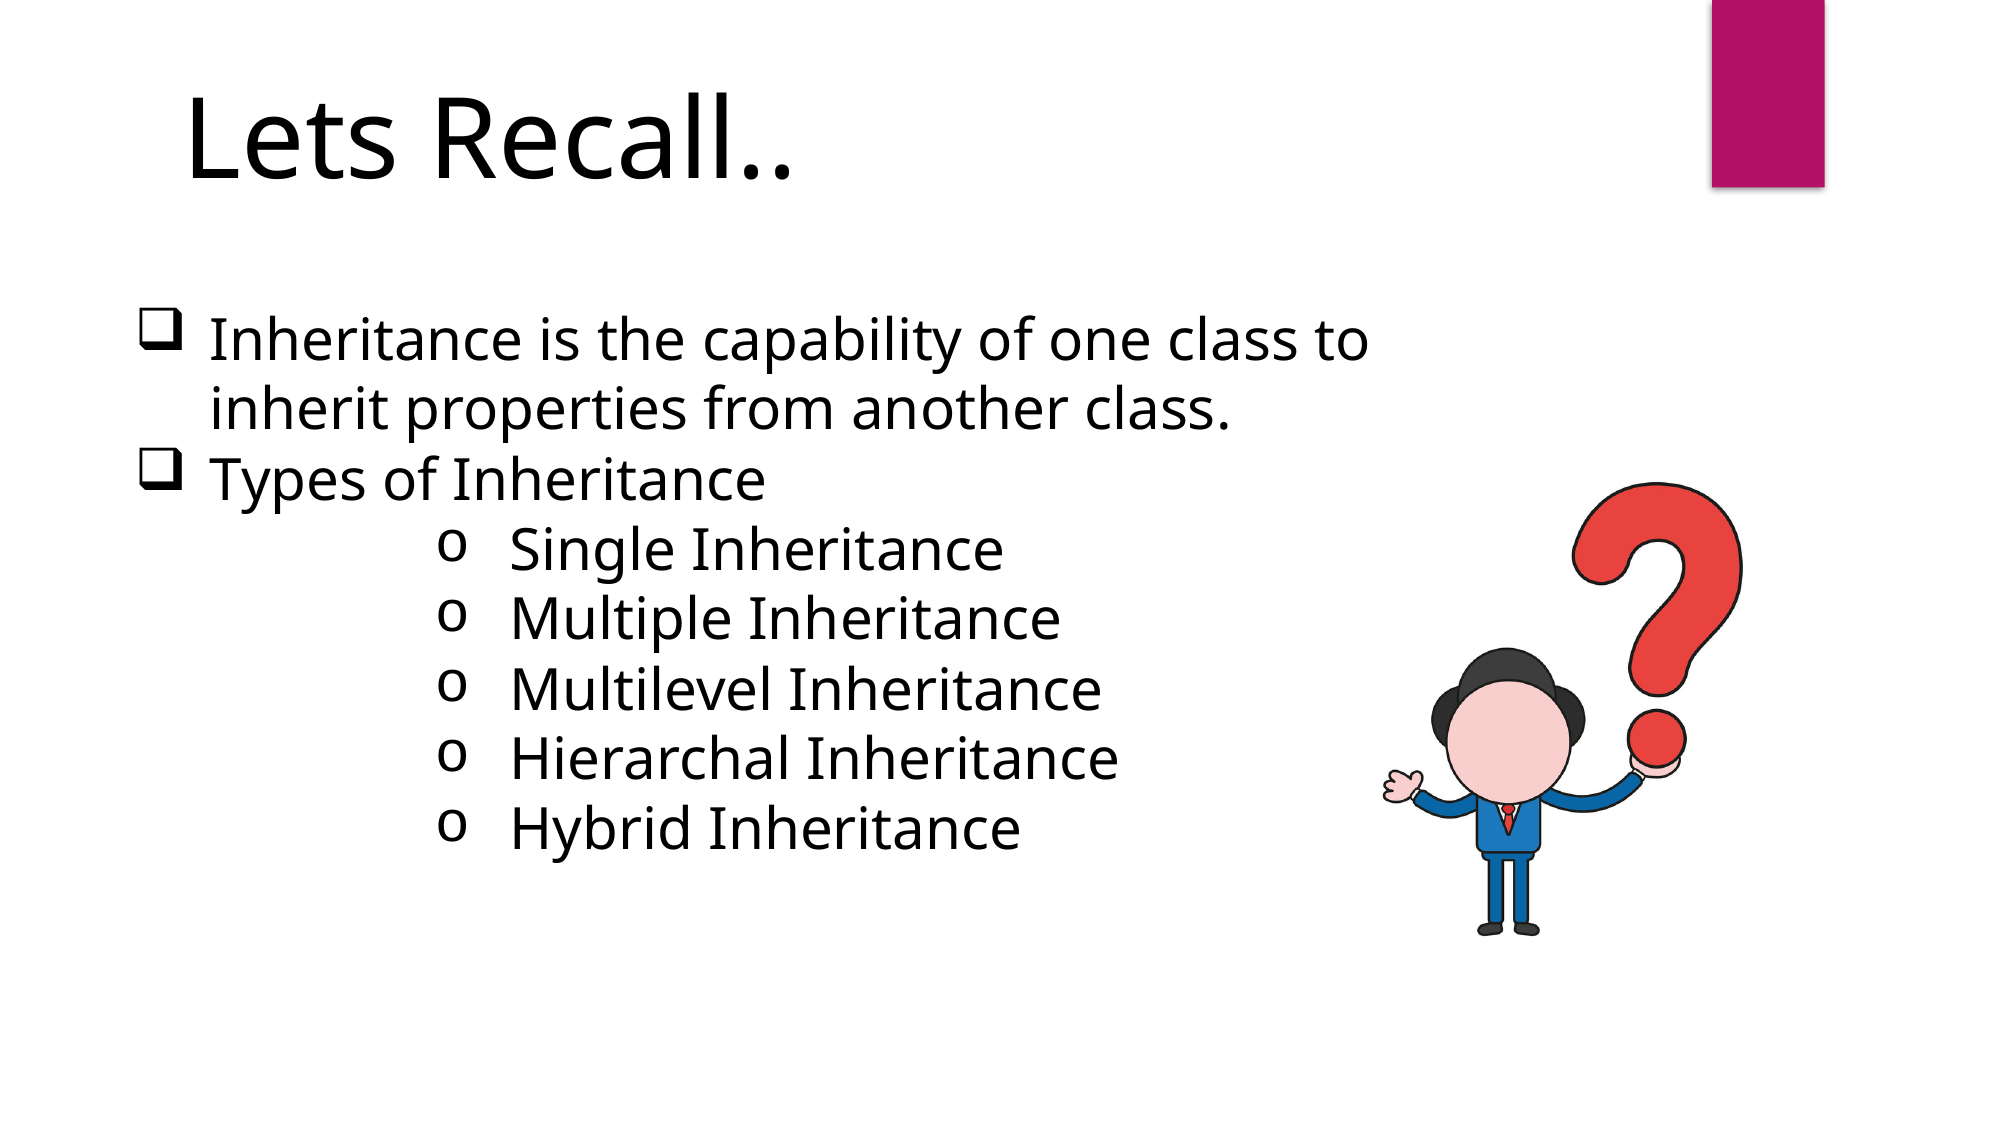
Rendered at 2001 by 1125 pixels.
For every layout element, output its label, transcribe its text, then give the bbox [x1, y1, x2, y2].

picture [1259, 407, 1864, 983]
text_box Lets Recall.. [168, 75, 1606, 192]
text_box Inheritance is the capability of one class to inherit properties from another class. Types of Inheritance Single Inheritance Multiple Inheritance Multilevel Inheritance Hierarchal Inheritance Hybrid Inheritance [120, 294, 1471, 939]
